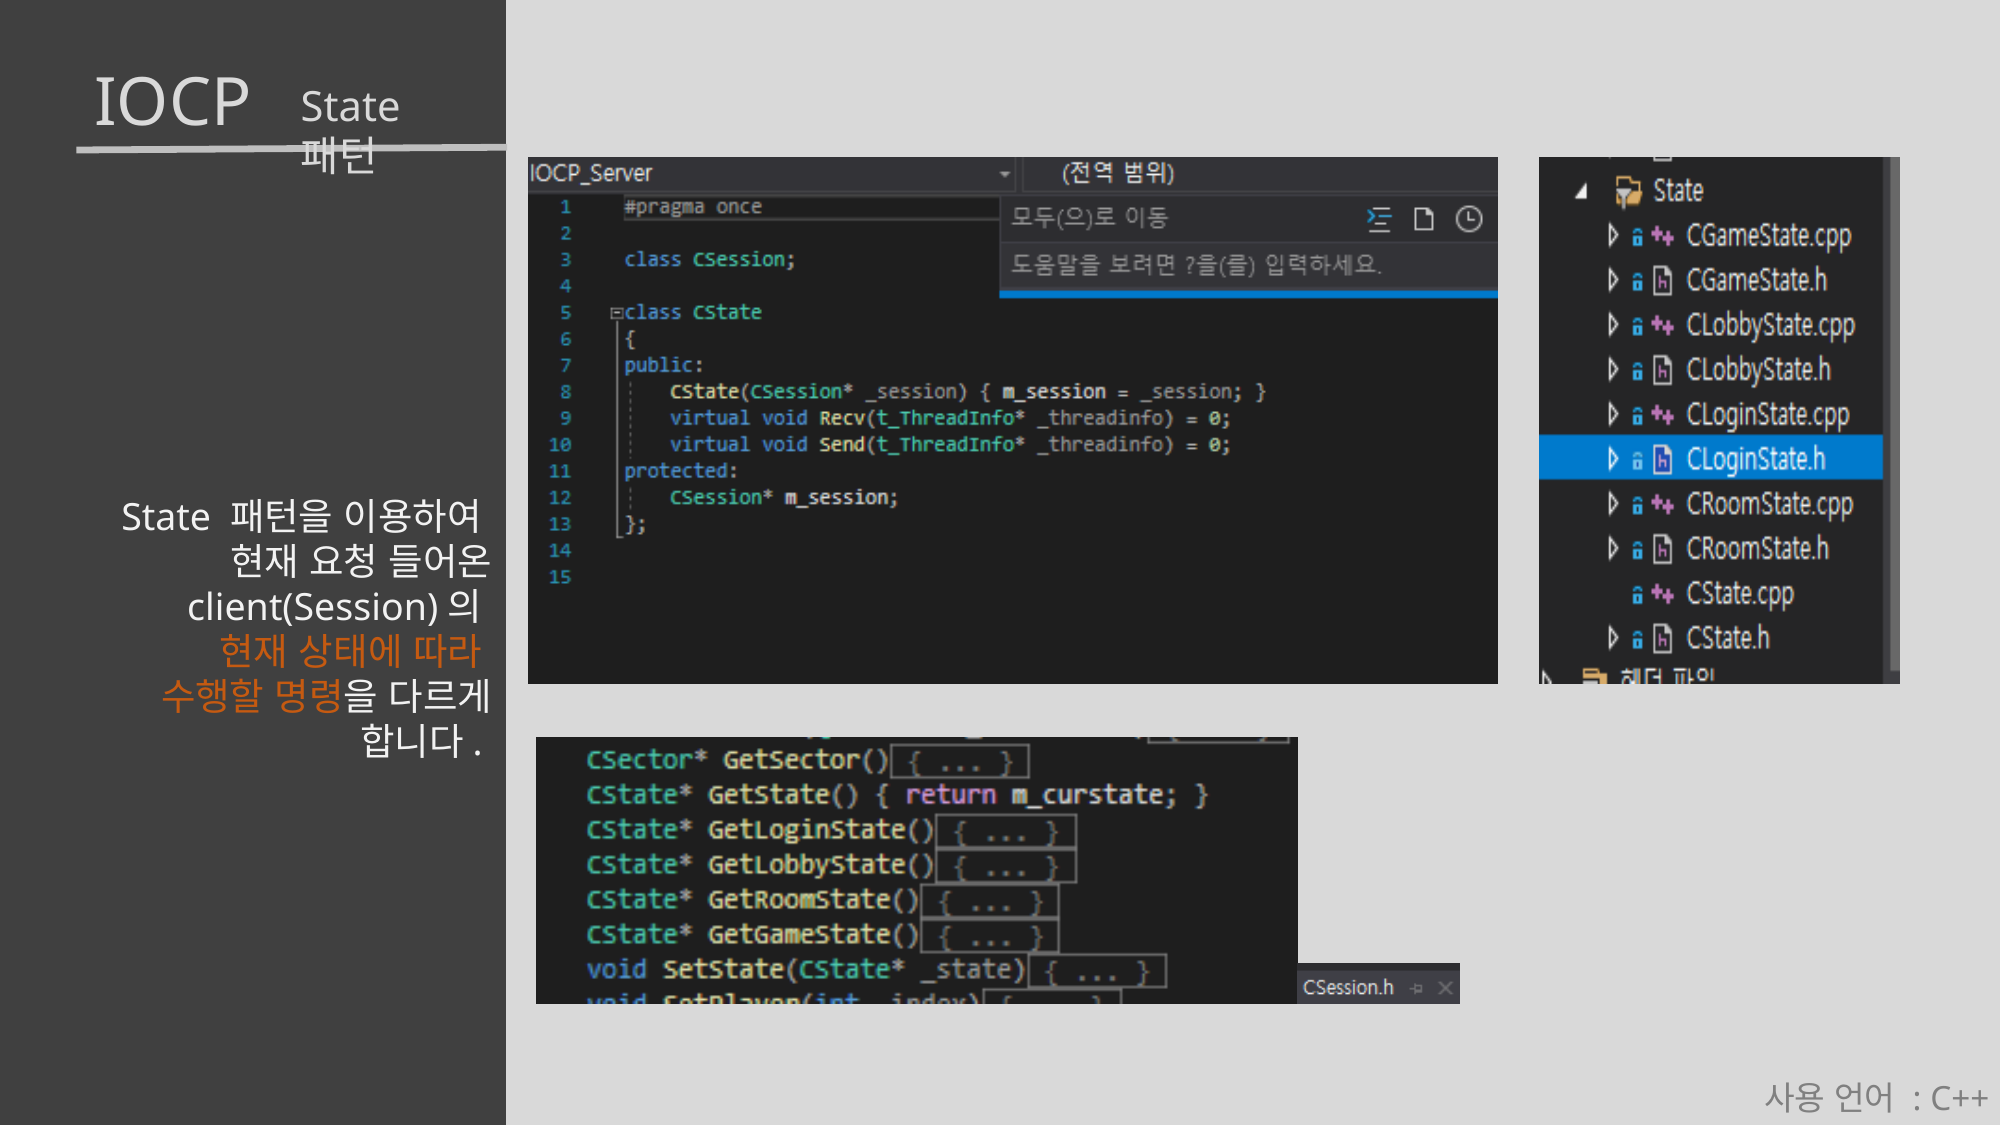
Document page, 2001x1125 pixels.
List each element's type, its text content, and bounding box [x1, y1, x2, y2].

picture [1539, 157, 1900, 684]
text_box [506, 0, 2000, 1125]
text_box IOCP [79, 51, 267, 146]
picture [536, 737, 1460, 1004]
text_box State 패턴 [285, 71, 508, 147]
text_box State 패턴 [285, 150, 508, 187]
picture [528, 157, 1498, 684]
text_box State 패턴을 이용하여 현재 요청 들어온 client(Session)의 현재 상태에 따라 수행할 명령을 다르게 합니다. [60, 485, 508, 816]
text_box 사용 언어 : C++ [1749, 1069, 2000, 1125]
